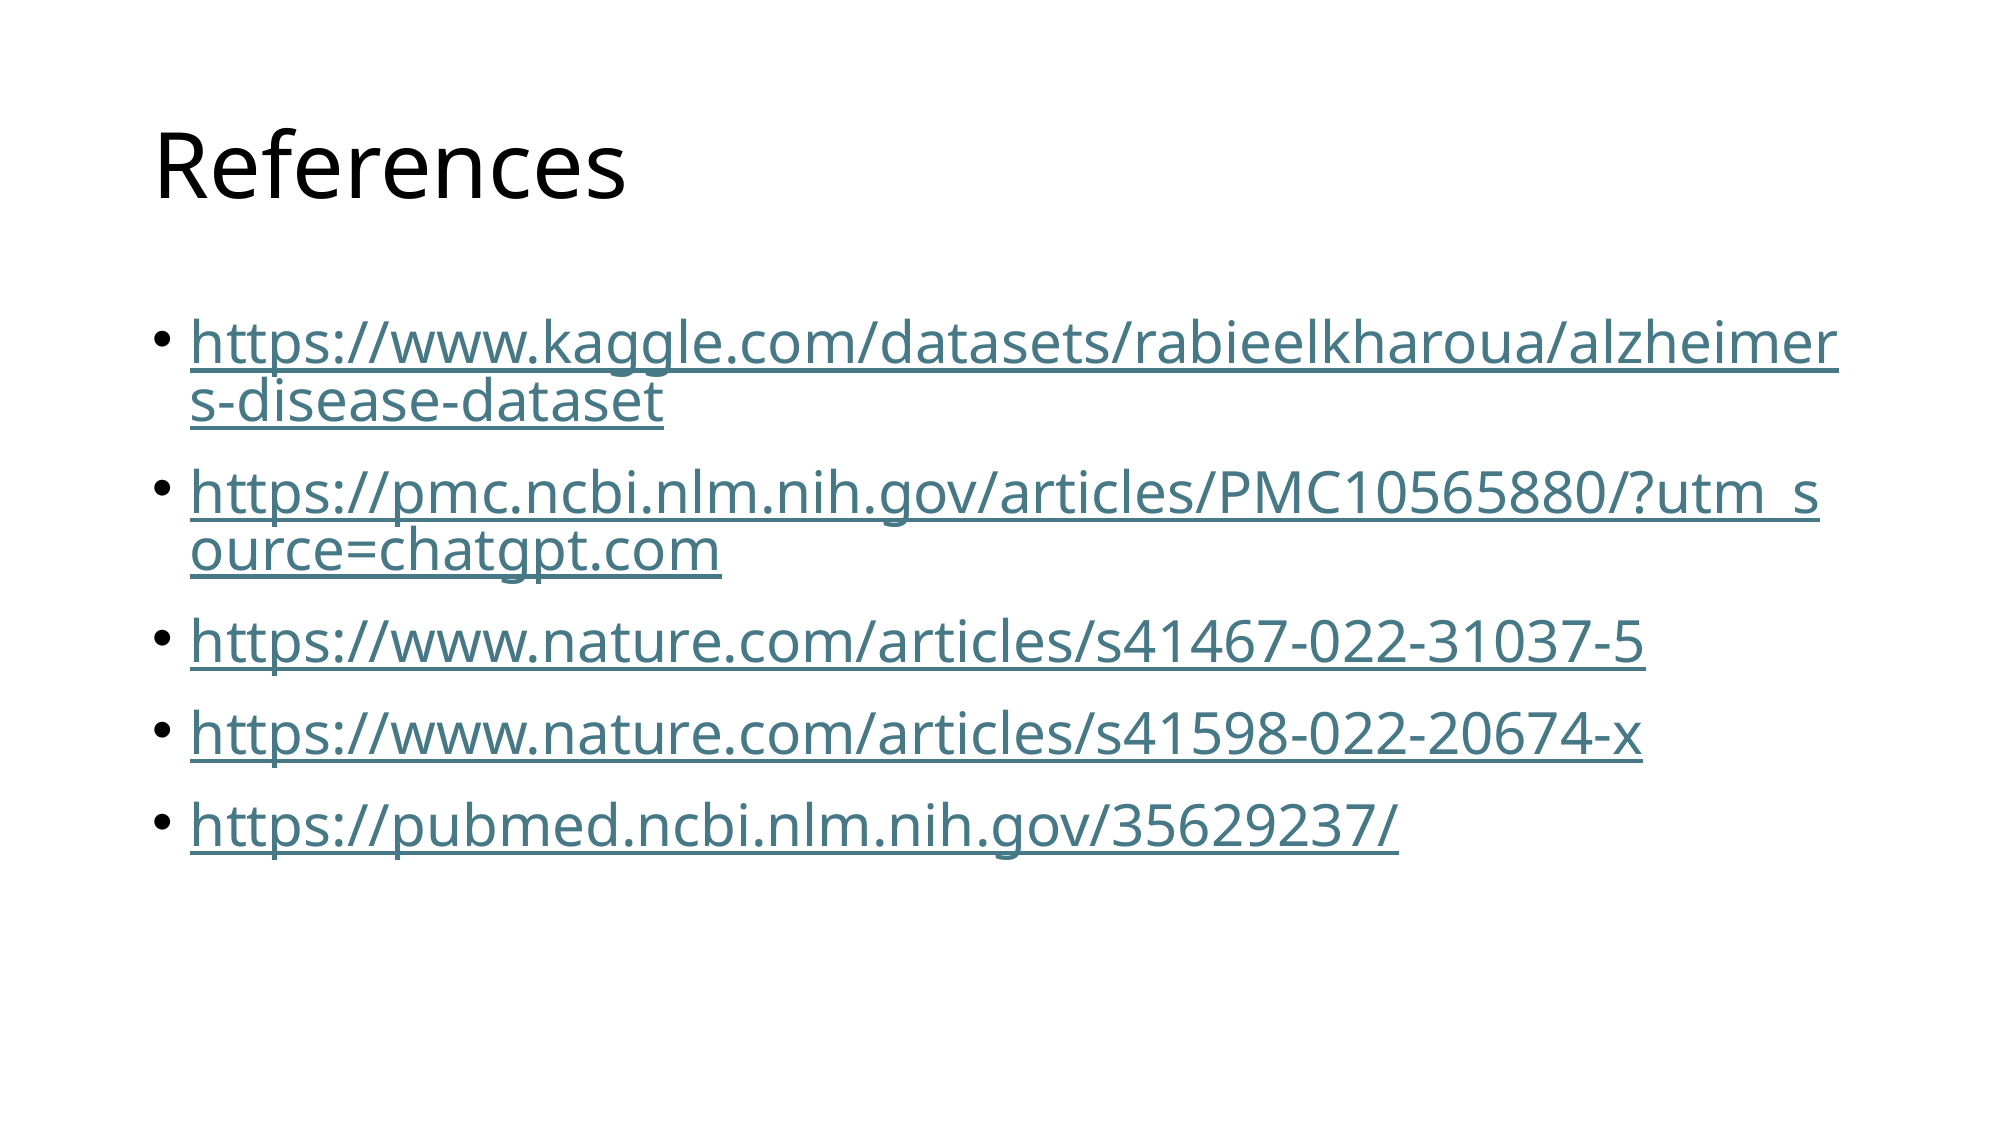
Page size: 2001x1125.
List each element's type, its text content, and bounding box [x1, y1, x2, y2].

list https://www.kaggle.com/datasets/rabieelkharoua/alzheimers-disease-dataset https://pmc.ncbi.nlm.nih.gov/articles/PMC10565880/?utm_source=chatgpt.com https://www.nature.com/articles/s41467-022-31037-5 https://www.nature.com/articles/s41598-022-20674-x https://pubmed.ncbi.nlm.nih.gov/35629237/ [137, 299, 1863, 1014]
title References [137, 59, 1863, 278]
